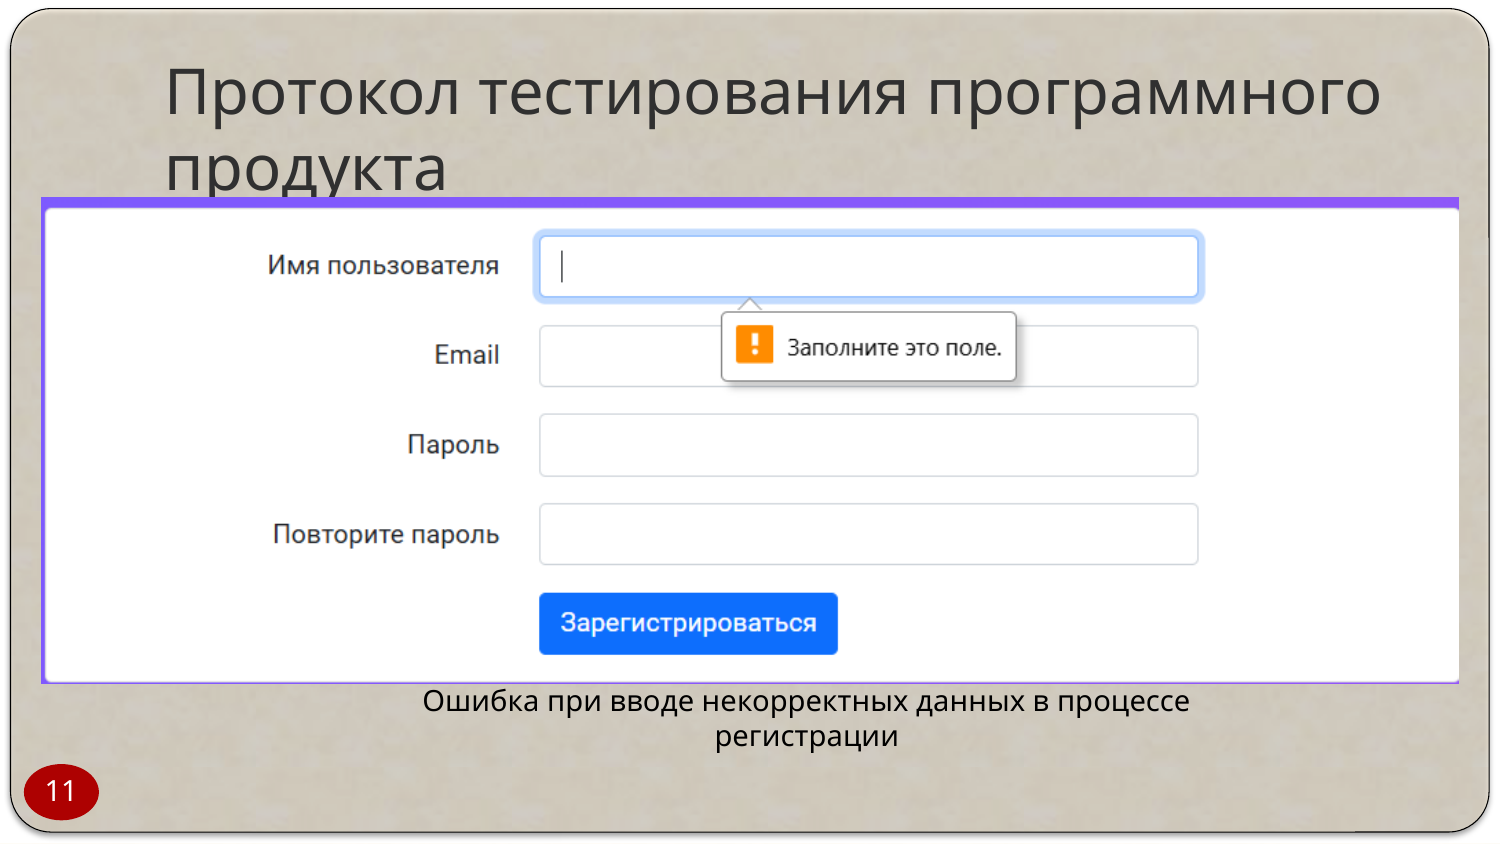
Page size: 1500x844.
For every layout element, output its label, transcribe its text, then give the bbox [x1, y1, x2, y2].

slide_number 11 [23, 764, 99, 821]
picture [41, 197, 1459, 684]
text_box Ошибка при вводе некорректных данных в процессе регистрации [348, 693, 1266, 760]
title Протокол тестирования программного продукта [150, 43, 1425, 195]
